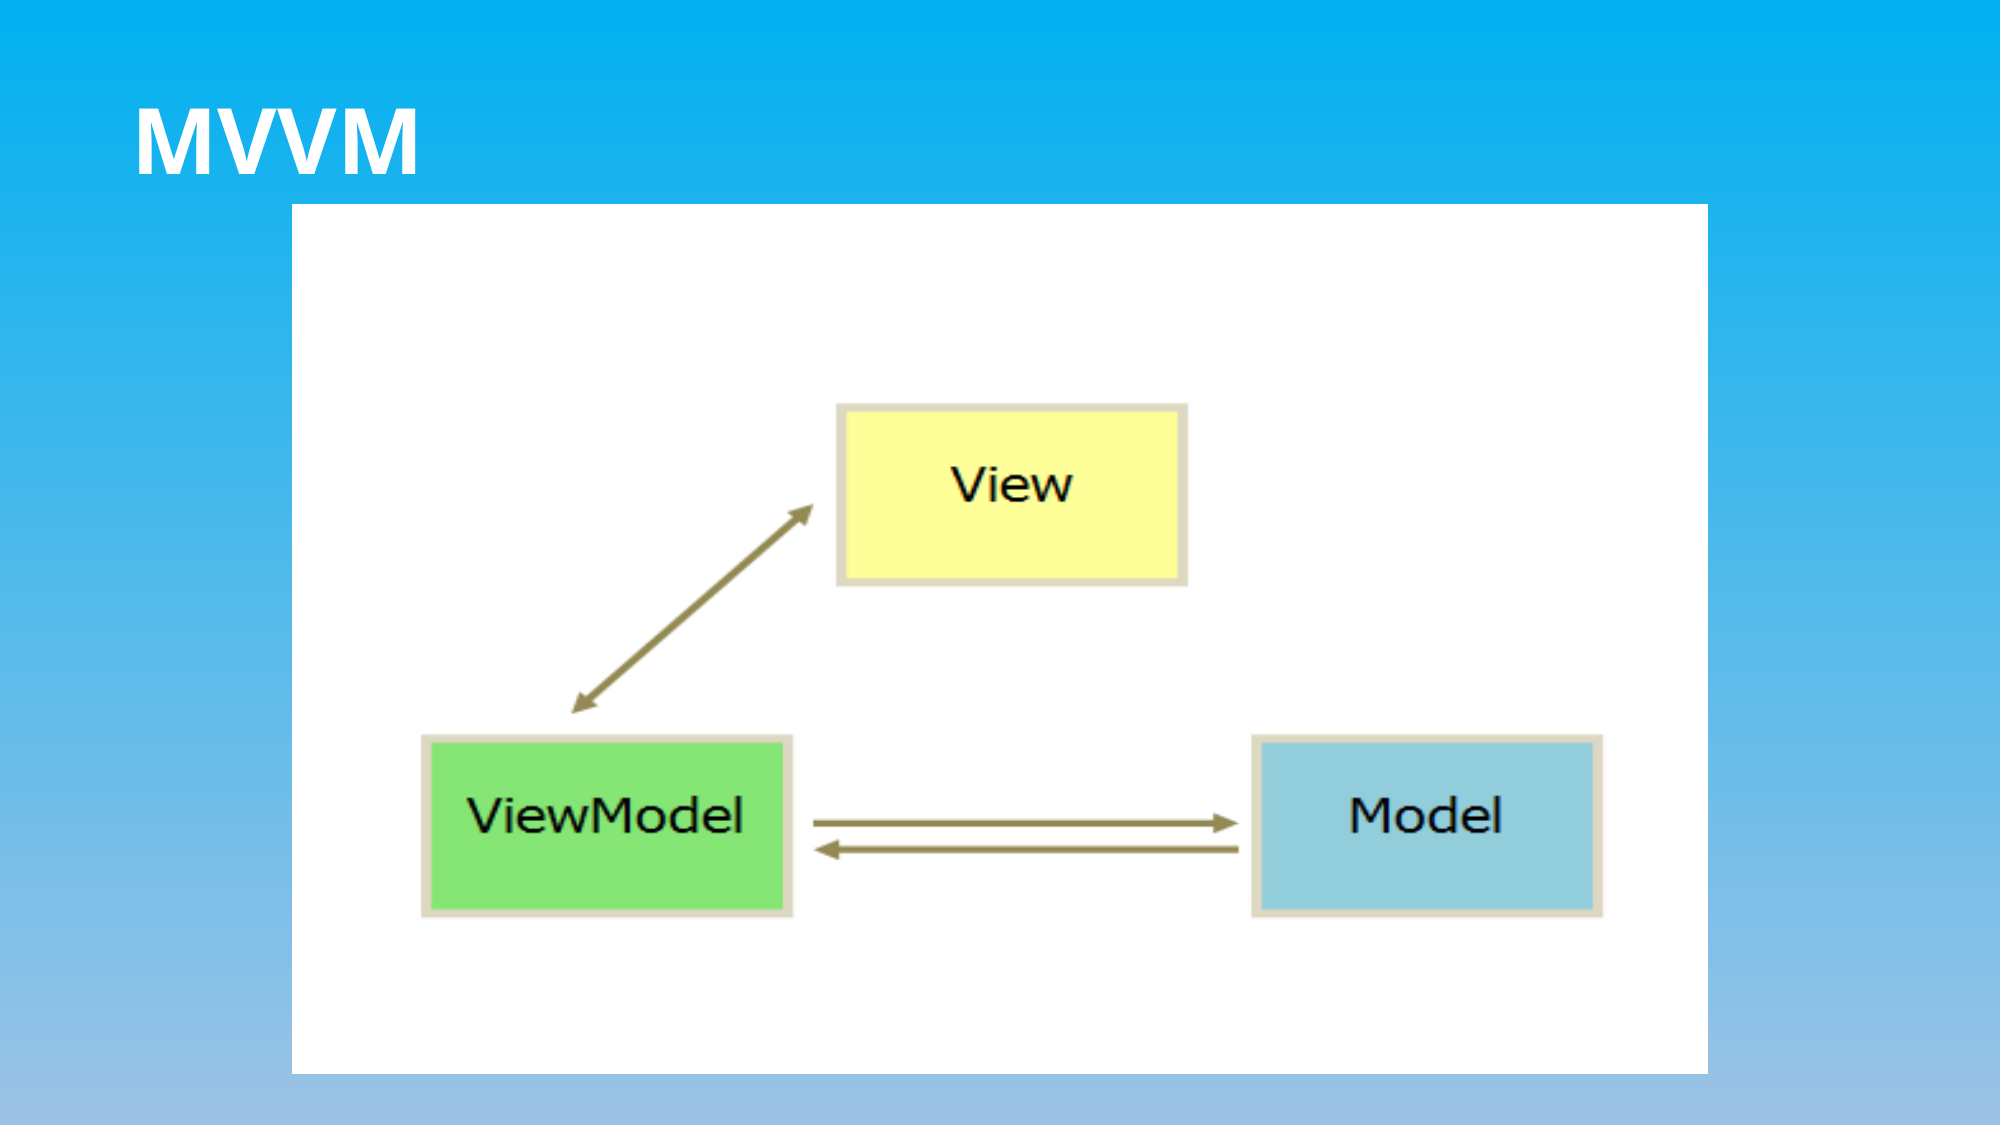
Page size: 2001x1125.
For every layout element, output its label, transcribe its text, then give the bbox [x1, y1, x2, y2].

picture [292, 204, 1708, 1074]
title MVVM [116, 67, 1892, 205]
